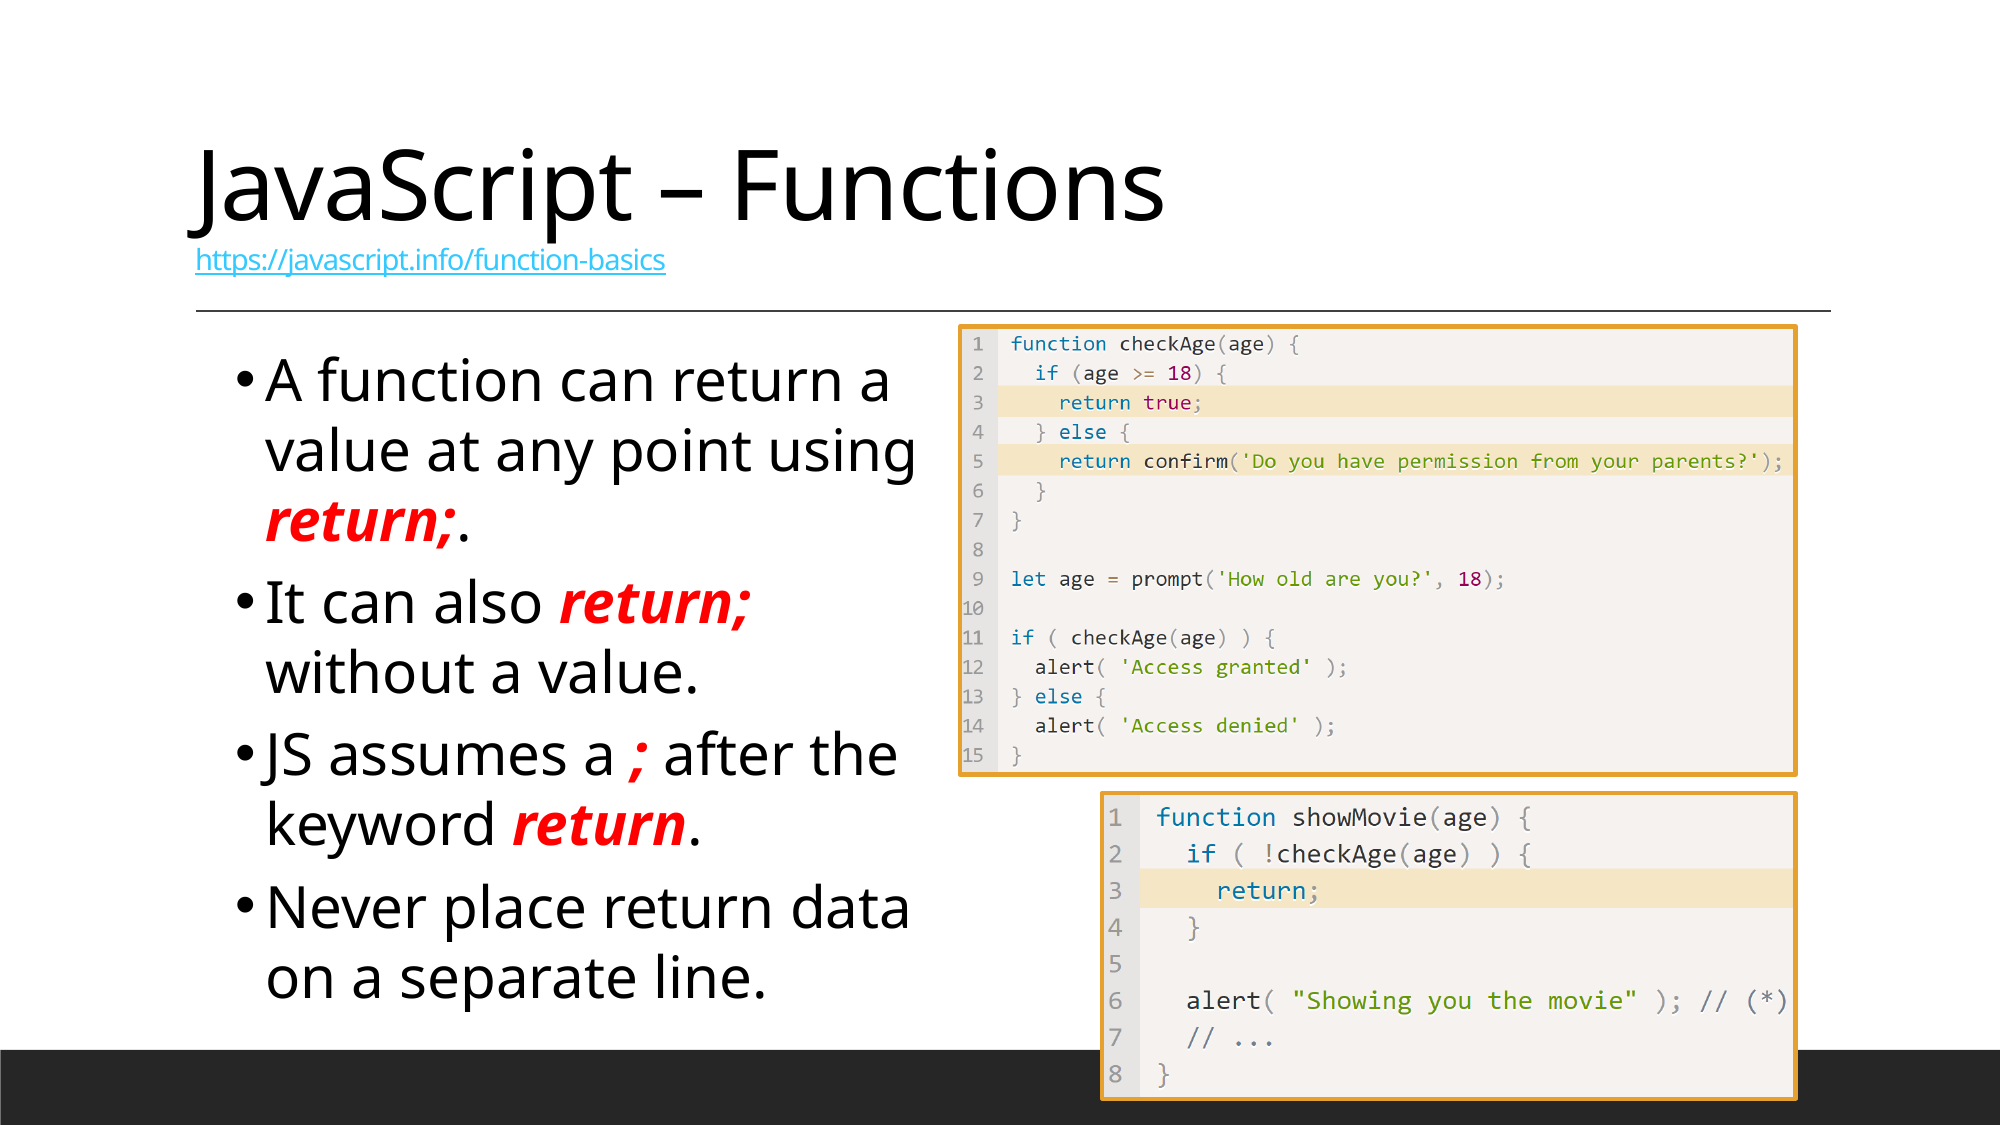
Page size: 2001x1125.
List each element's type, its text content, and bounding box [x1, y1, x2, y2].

picture [1103, 794, 1794, 1098]
picture [961, 328, 1794, 773]
list A function can return a value at any point using return;. It can also return; without a value. JS assumes a ; after the keyword return. Never place return data on a separate line. [202, 309, 969, 1043]
title JavaScript – Functions https://javascript.info/function-basics [180, 47, 1425, 285]
